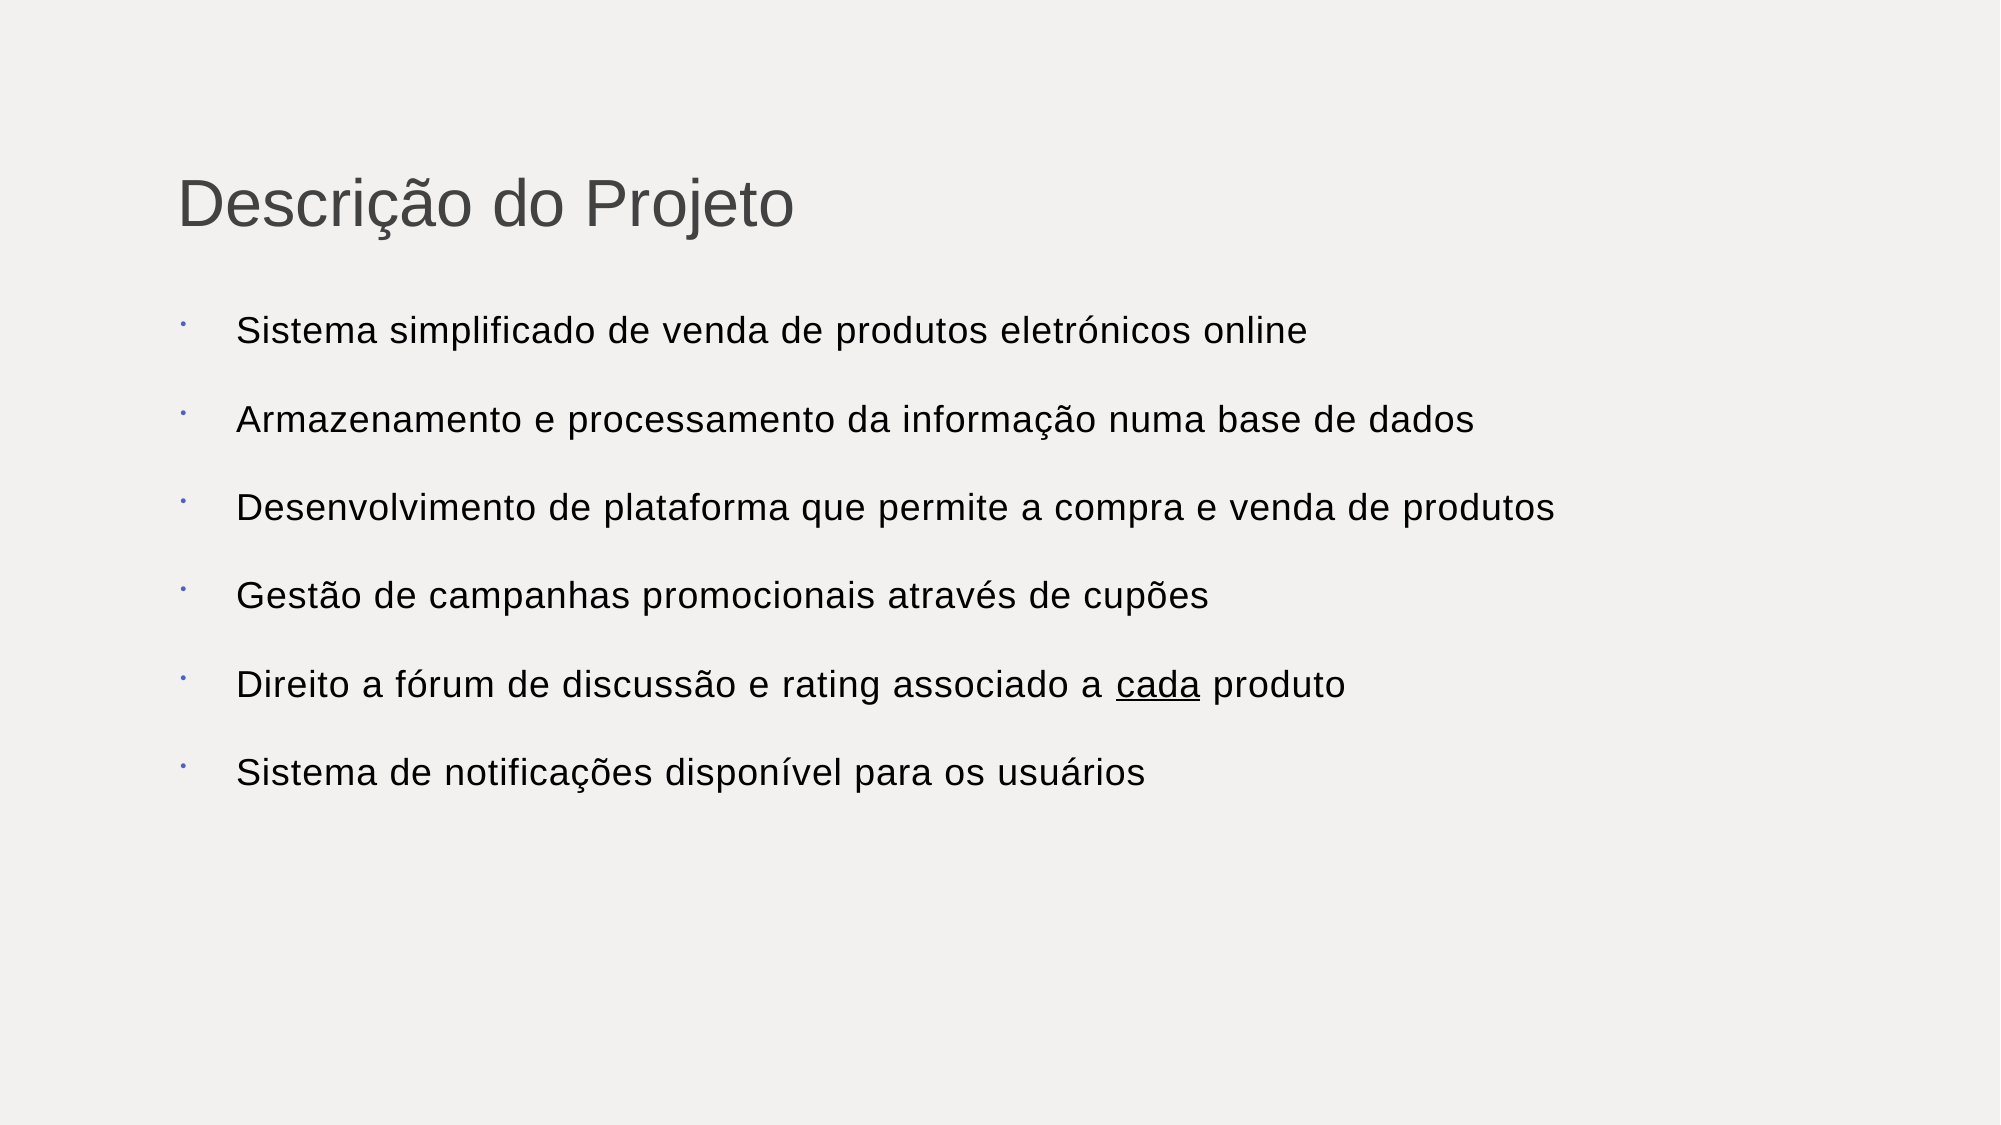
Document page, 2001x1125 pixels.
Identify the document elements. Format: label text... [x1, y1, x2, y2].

text_box Descrição do Projeto [162, 64, 1838, 248]
text_box Sistema simplificado de venda de produtos eletrónicos online Armazenamento e processamento da informação numa base de dados Desenvolvimento de plataforma que permite a compra e venda de produtos Gestão de campanhas promocionais através de cupões Direito a fórum de discussão e rating associado a cada produto Sistema de notificações disponível para os usuários [162, 276, 1838, 940]
